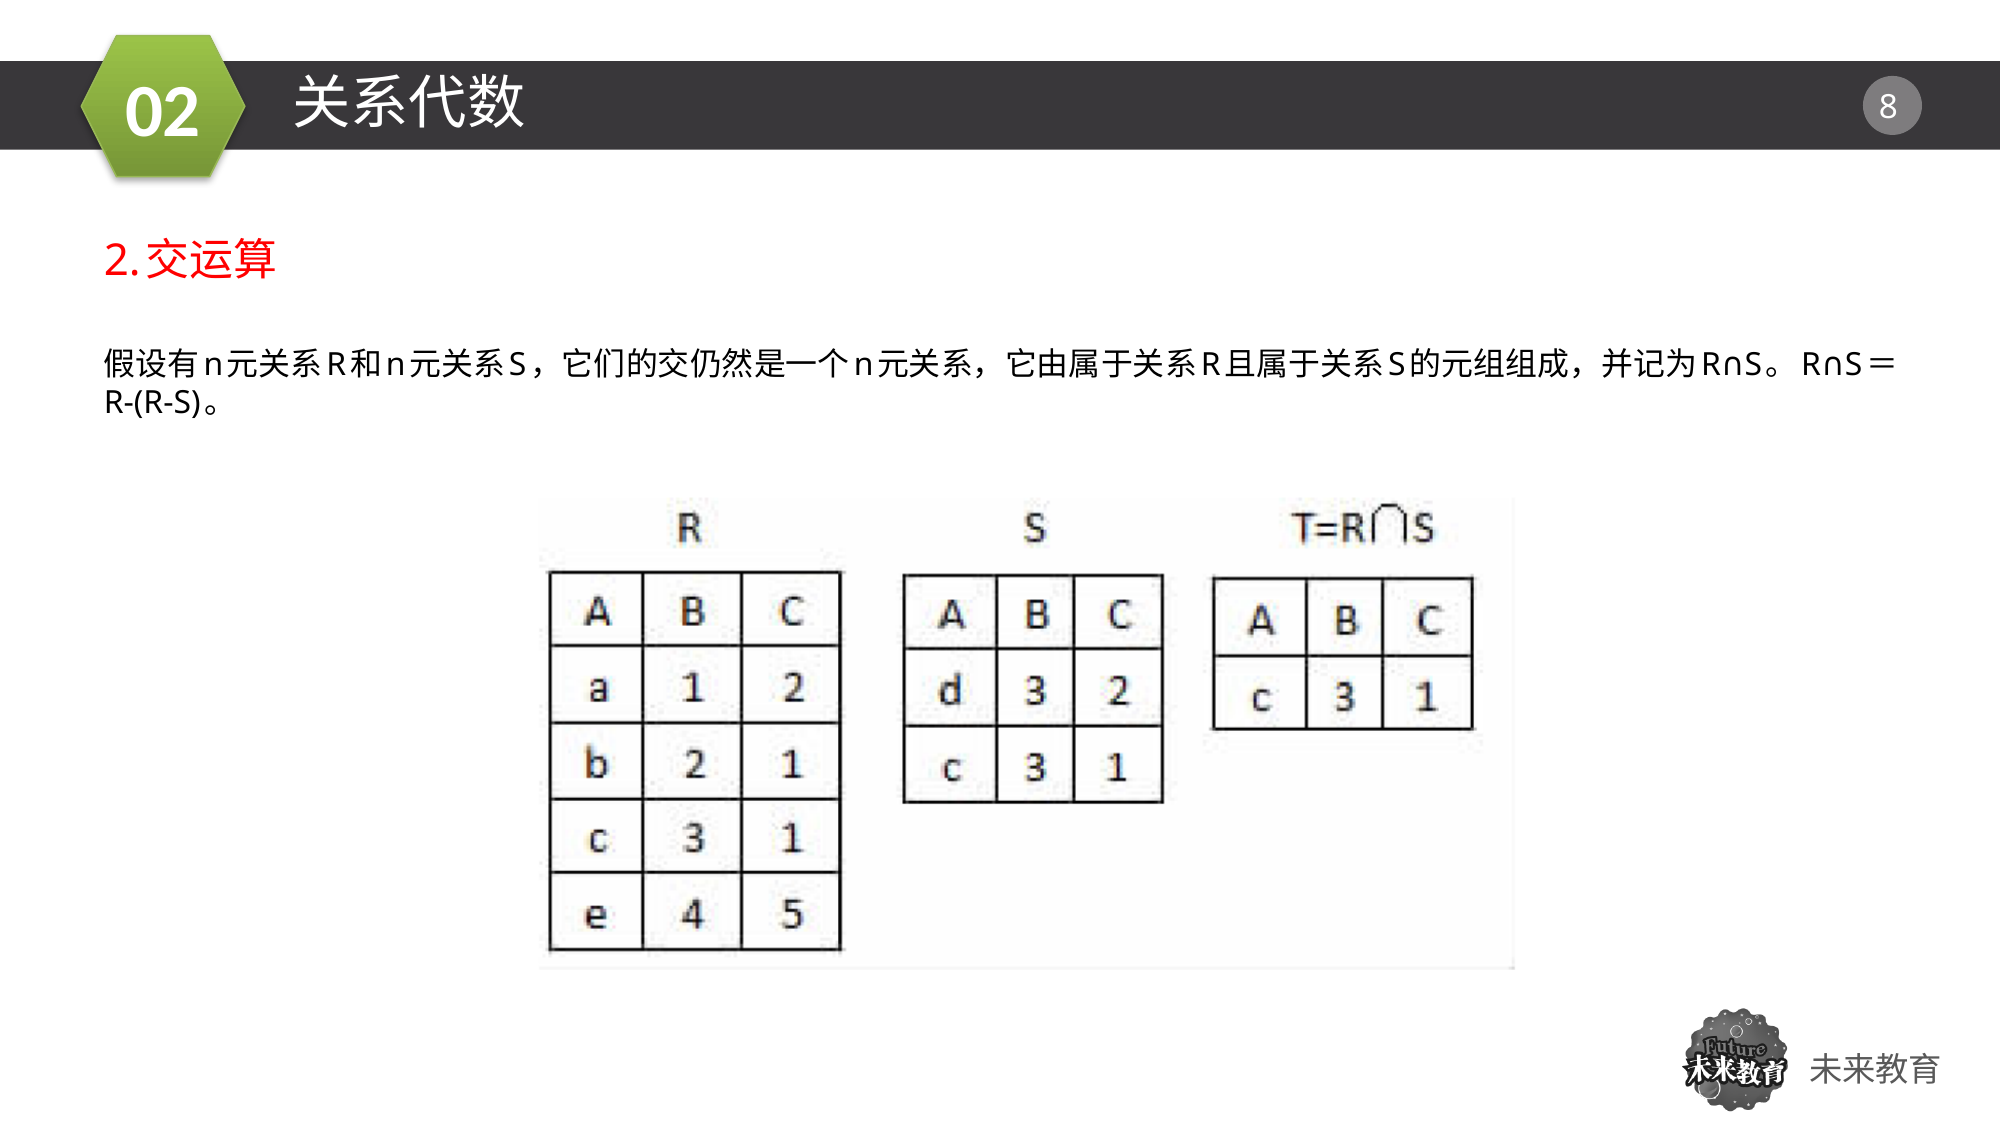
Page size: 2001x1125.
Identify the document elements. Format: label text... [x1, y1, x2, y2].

picture [1674, 983, 1799, 1125]
list 2.交运算 假设有n元关系R和n元关系S，它们的交仍然是一个n元关系，它由属于关系R且属于关系S的元组组成，并记为R∩S。R∩S＝R-(R-S)。 [88, 223, 1947, 431]
text_box 关系代数 [277, 58, 541, 143]
picture [505, 460, 1545, 972]
